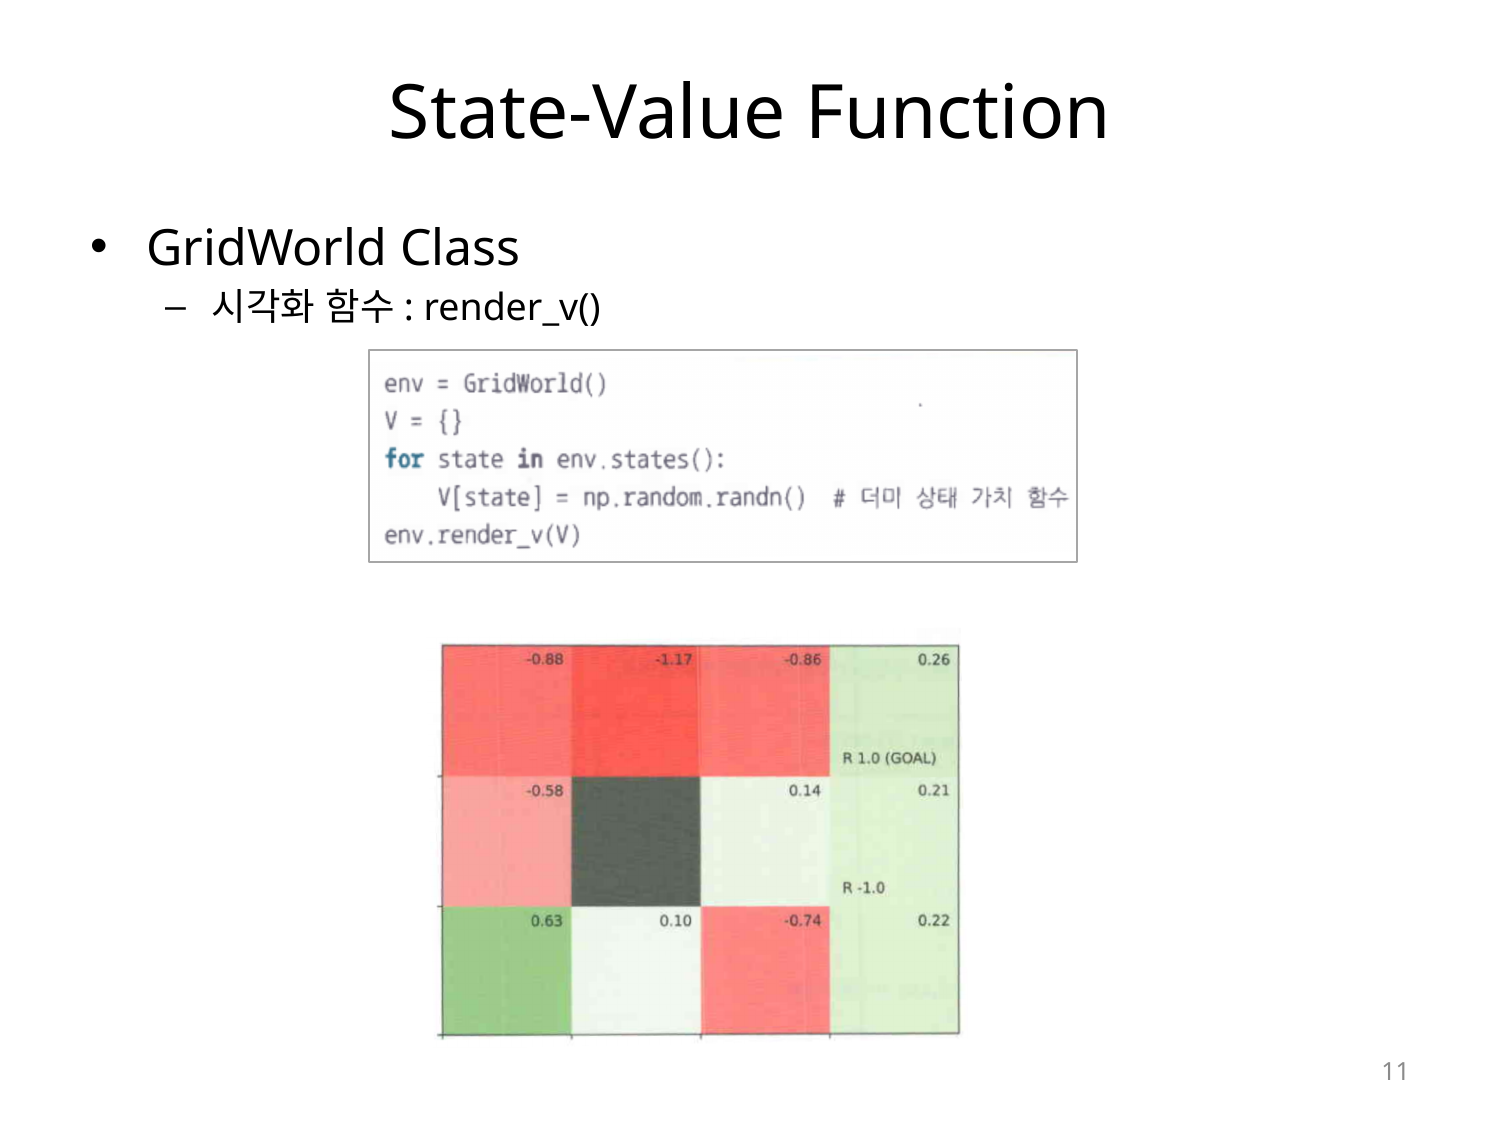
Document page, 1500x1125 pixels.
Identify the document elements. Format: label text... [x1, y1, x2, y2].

slide_number 11 [1074, 1042, 1425, 1103]
title State-Value Function [75, 45, 1425, 173]
picture [427, 628, 967, 1048]
picture [370, 356, 1076, 557]
text_box [367, 348, 1079, 358]
list GridWorld Class 시각화 함수: render_v() [75, 208, 1425, 1005]
